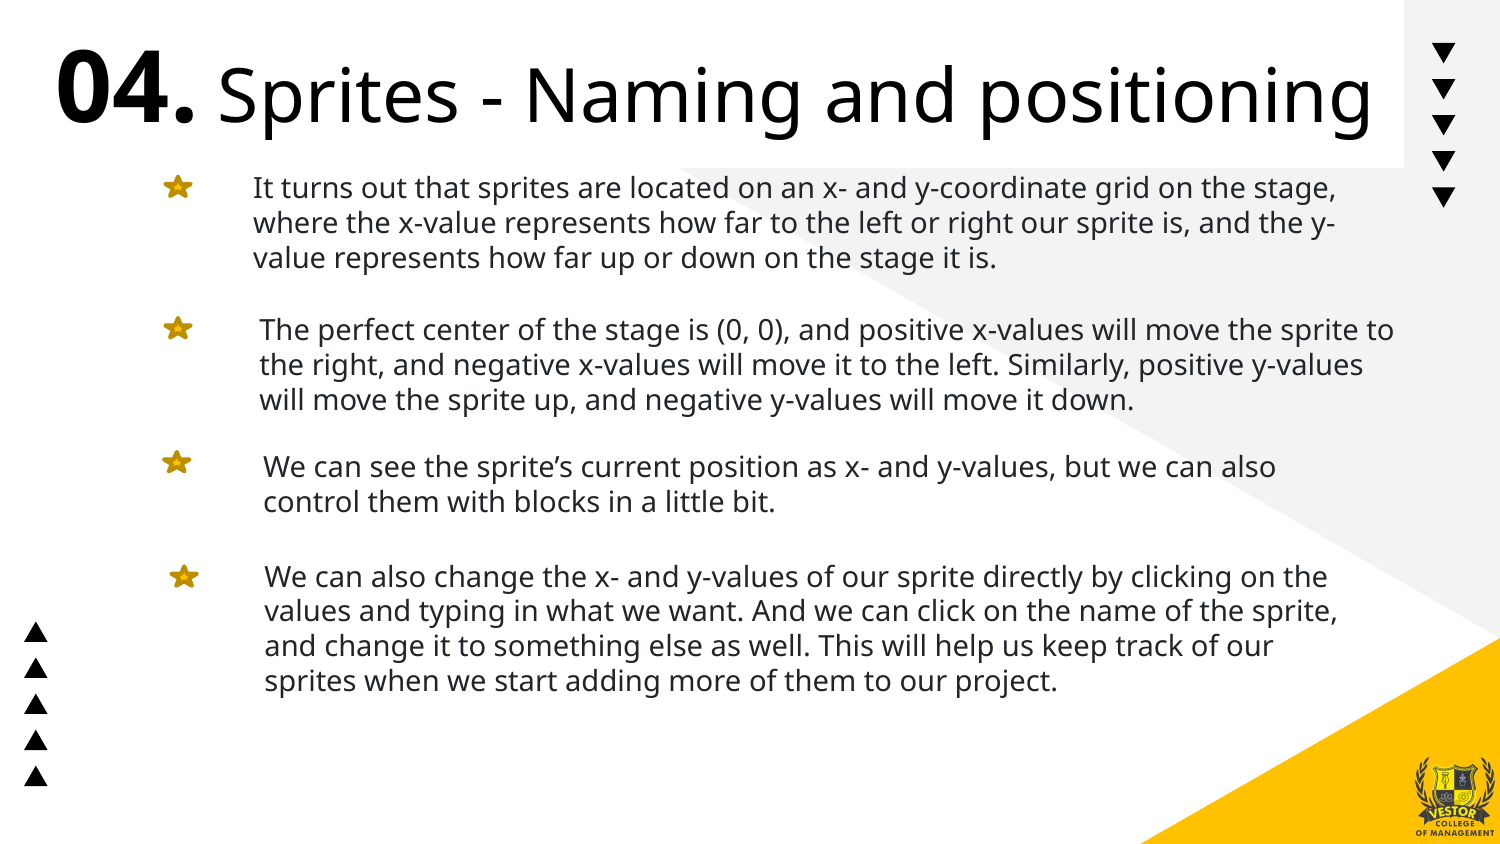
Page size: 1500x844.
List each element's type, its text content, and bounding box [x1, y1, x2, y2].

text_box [1431, 42, 1456, 208]
text_box We can also change the x- and y-values of our sprite directly by clicking on the values and typing in what we want. And we can click on the name of the sprite, and change it to something else as well. This will help us keep track of our sprites when we start adding more of them to our project. [249, 550, 1380, 706]
text_box We can see the sprite’s current position as x- and y-values, but we can also control them with blocks in a little bit. [248, 441, 1390, 526]
text_box It turns out that sprites are located on an x- and y-coordinate grid on the stage, where the x-value represents how far to the left or right our sprite is, and the y-value represents how far up or down on the stage it is. [238, 162, 1403, 282]
picture [1405, 749, 1500, 844]
text_box [163, 315, 193, 340]
text_box The perfect center of the stage is (0, 0), and positive x-values will move the sprite to the right, and negative x-values will move it to the left. Similarly, positive y-values will move the sprite up, and negative y-values will move it down. [244, 303, 1411, 424]
text_box 04. Sprites - Naming and positioning [38, 0, 1404, 168]
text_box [23, 621, 48, 787]
text_box [162, 449, 192, 474]
text_box [169, 564, 199, 588]
text_box [163, 174, 193, 198]
